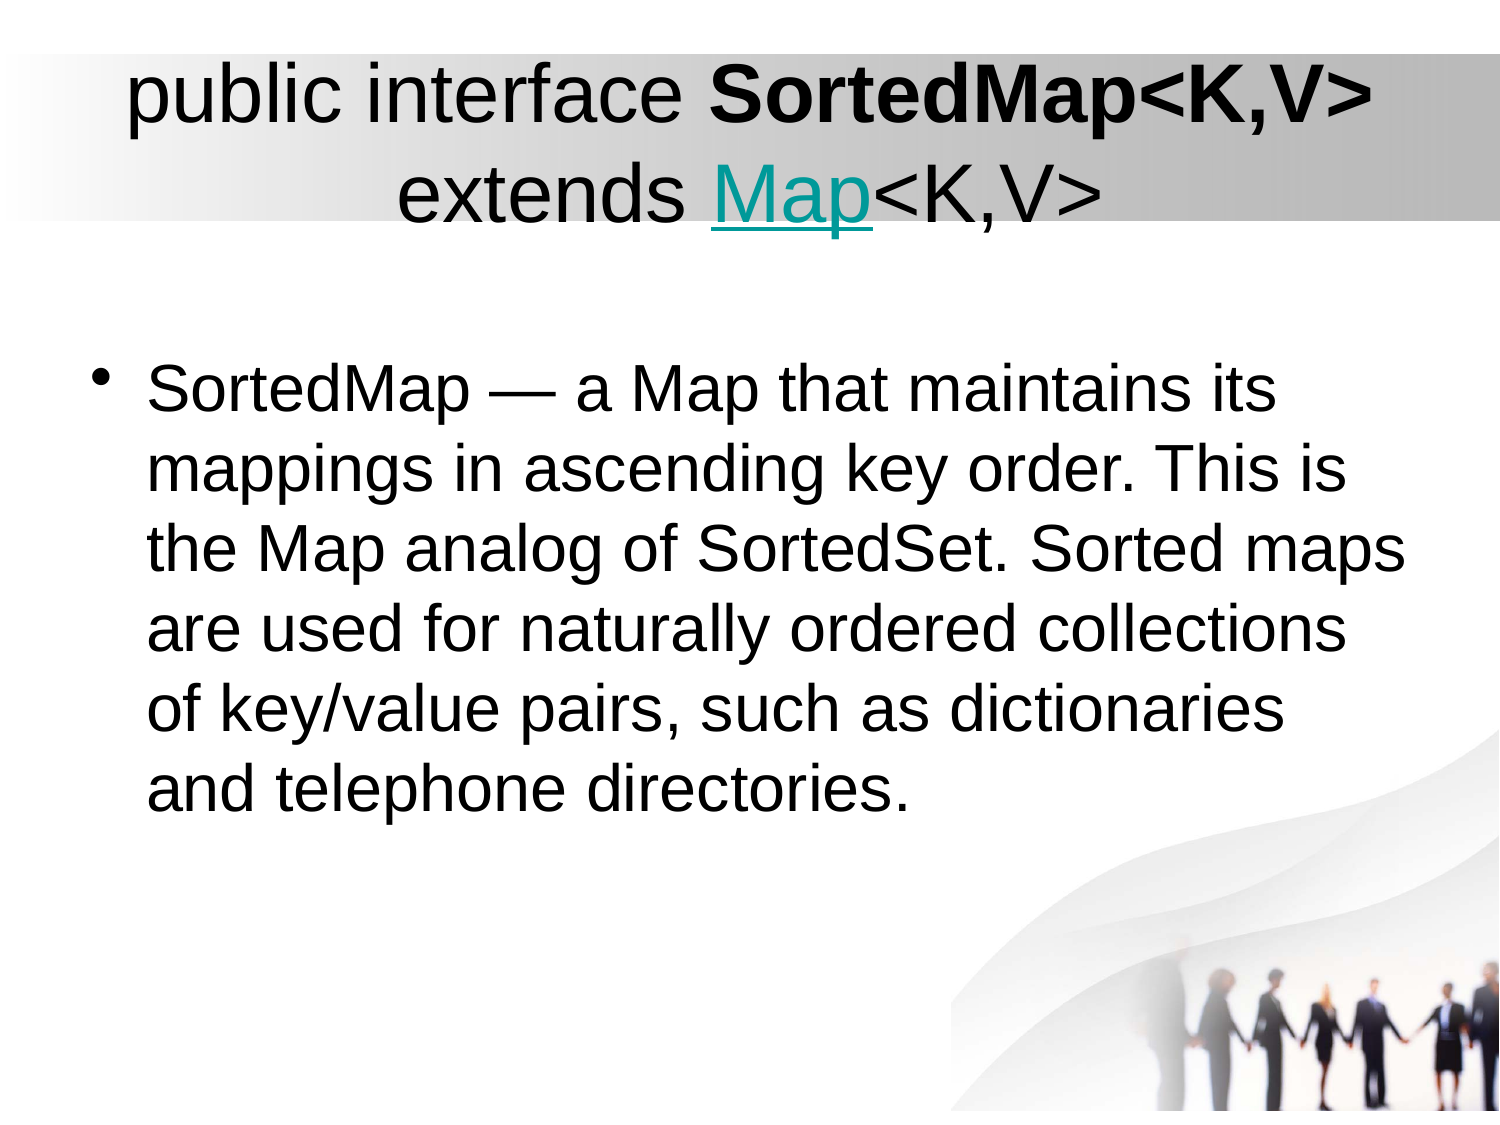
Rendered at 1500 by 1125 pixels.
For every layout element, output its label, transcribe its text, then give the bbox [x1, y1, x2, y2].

list SortedMap — a Map that maintains its mappings in ascending key order. This is the Map analog of SortedSet. Sorted maps are used for naturally ordered collections of key/value pairs, such as dictionaries and telephone directories. [74, 337, 1426, 1006]
title public interface SortedMap<K,V> extends Map<K,V> [74, 44, 1426, 233]
picture [951, 728, 1499, 1111]
